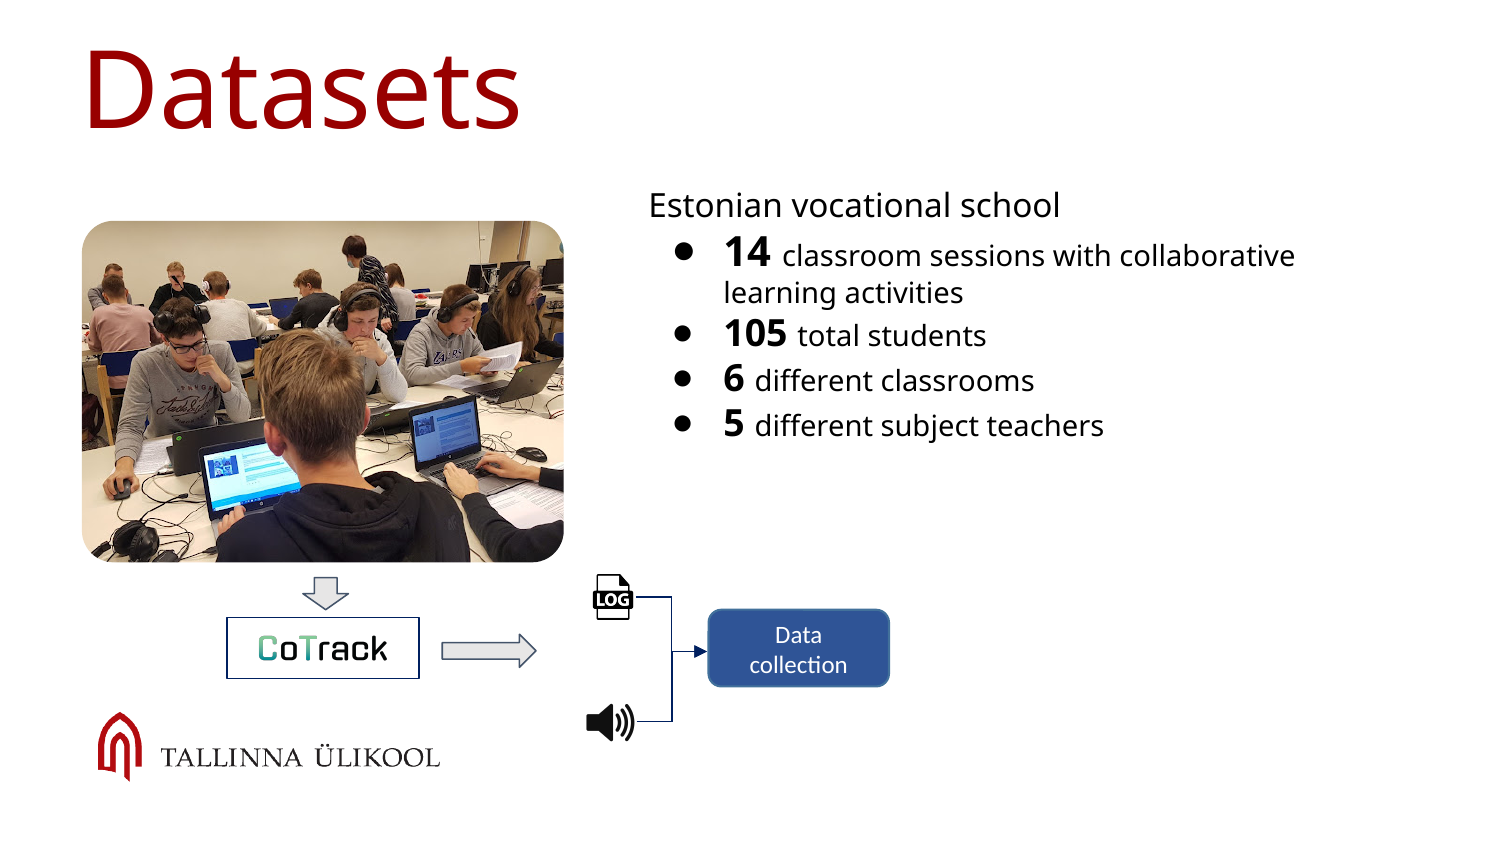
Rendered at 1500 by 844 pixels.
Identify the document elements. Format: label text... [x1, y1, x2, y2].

picture [98, 711, 440, 782]
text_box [635, 596, 708, 650]
picture [584, 696, 636, 749]
picture [590, 573, 636, 620]
text_box [302, 577, 349, 610]
picture [81, 220, 564, 563]
text_box [442, 634, 537, 668]
title Datasets [65, 33, 1500, 182]
text_box Data collection [712, 609, 890, 687]
text_box Estonian vocational school 14 classroom sessions with collaborative learning activities 105 total students 6 different classrooms 5 different subject teachers [633, 169, 1349, 495]
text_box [636, 651, 708, 722]
picture [227, 617, 419, 679]
